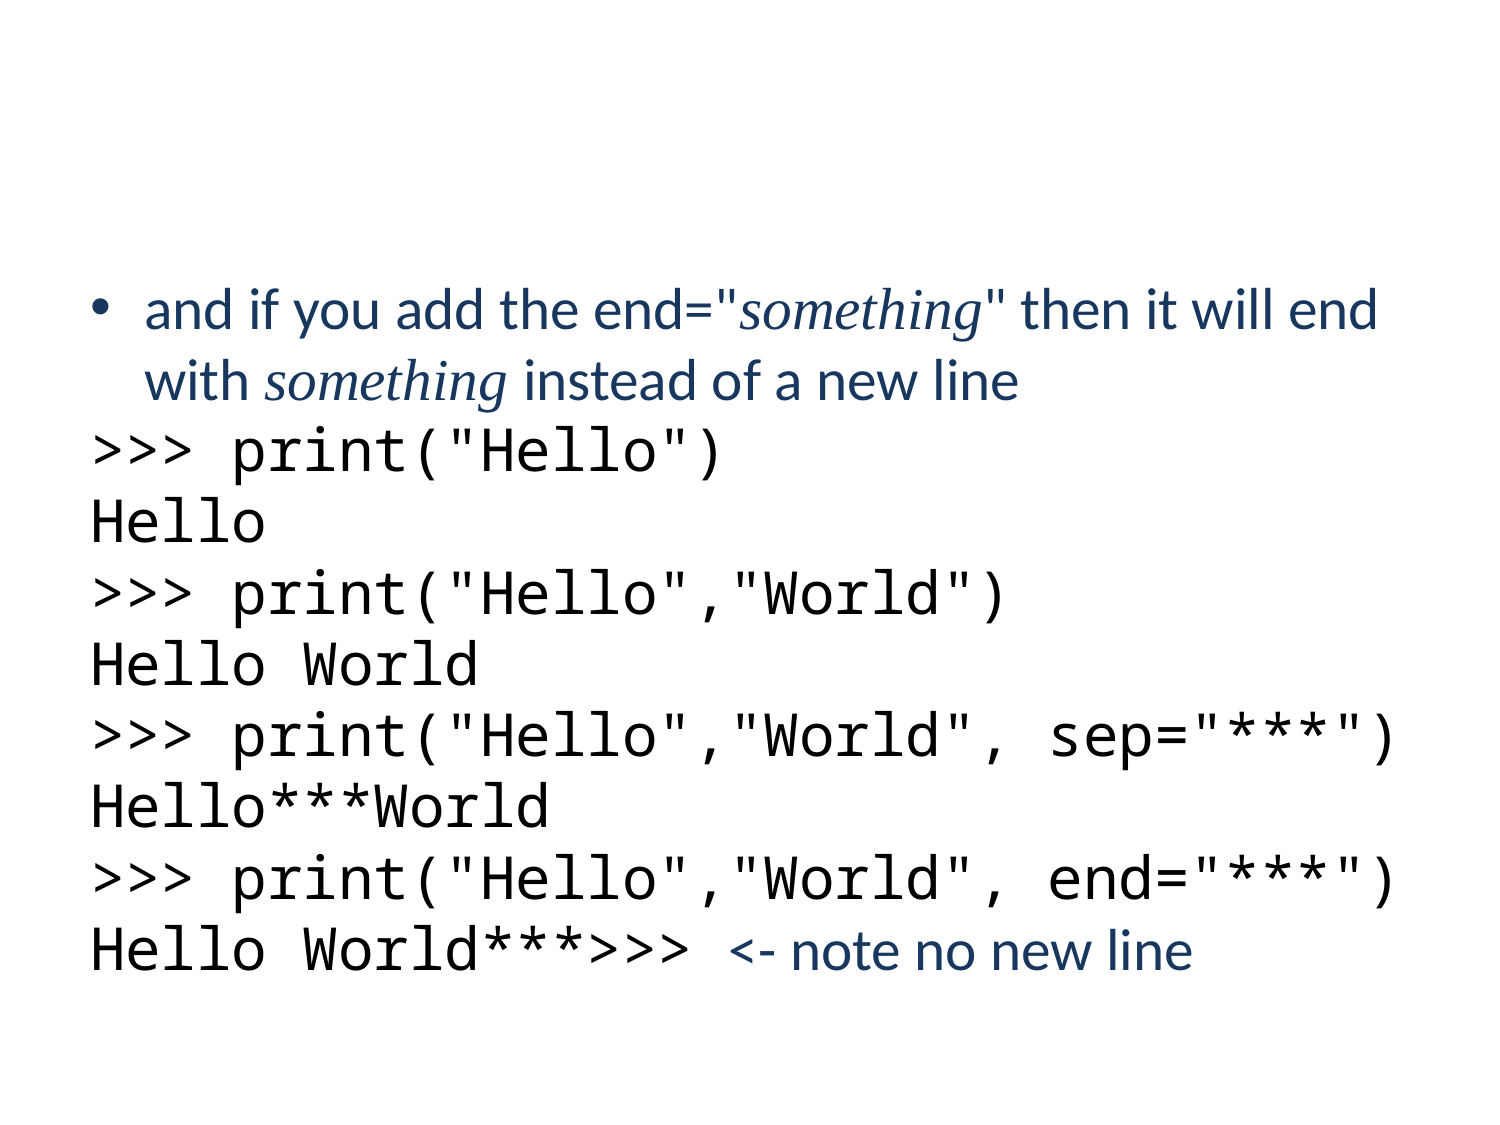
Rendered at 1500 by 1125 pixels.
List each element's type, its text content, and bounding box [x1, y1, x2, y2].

list and if you add the end="something" then it will end with something instead of a new line >>> print("Hello") Hello >>> print("Hello","World") Hello World >>> print("Hello","World", sep="***") Hello***World >>> print("Hello","World", end="***") Hello World***>>> <- note no new line [75, 262, 1425, 1005]
